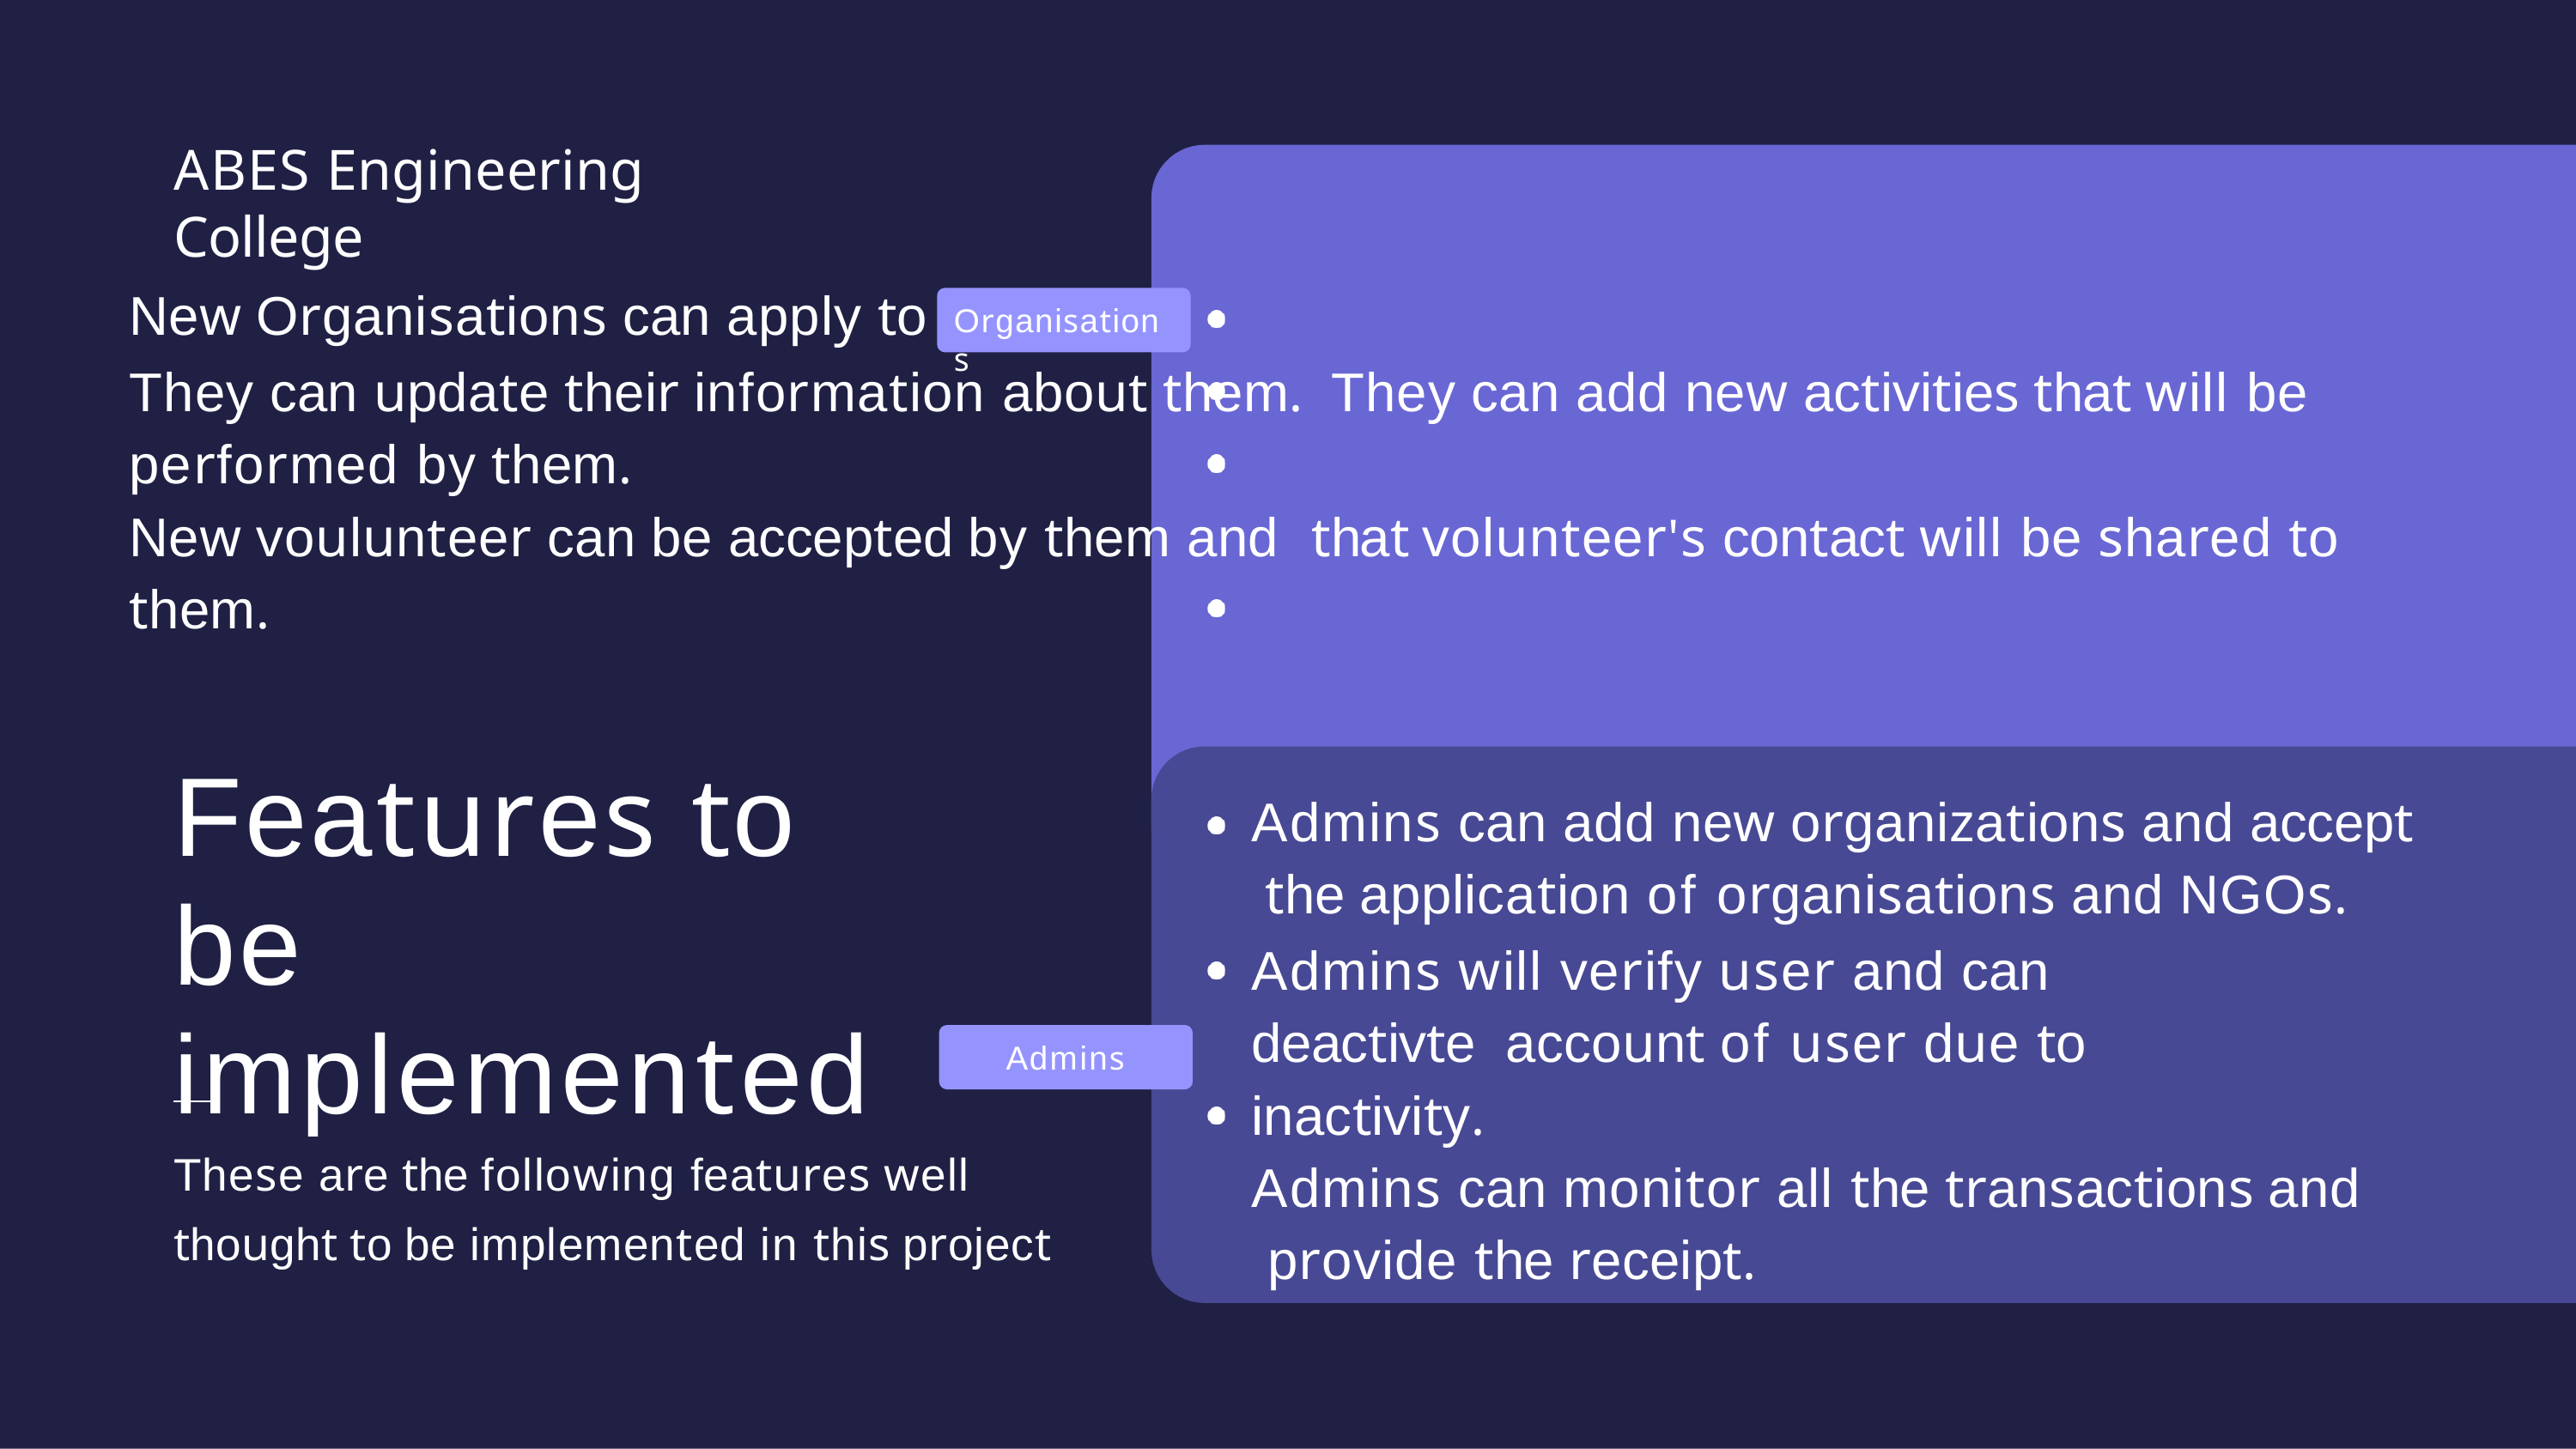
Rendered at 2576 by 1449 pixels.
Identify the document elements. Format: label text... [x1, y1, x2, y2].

text_box Features to be implemented [172, 1109, 947, 1129]
text_box Admins [1004, 1034, 1128, 1076]
list New Organisations can apply to this app. They can update their information about them. They can add new activities that will be performed by them. New voulunteer can be accepted by them and that volunteer's contact will be shared to them. [129, 272, 1145, 1109]
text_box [1151, 144, 2576, 1304]
text_box [937, 288, 1145, 353]
text_box [939, 1025, 1145, 1090]
title ABES Engineering College [172, 133, 804, 377]
text_box These are the following features well thought to be implemented in this project [172, 1129, 1063, 1270]
text_box Organisations [951, 297, 1145, 379]
text_box [0, 0, 2576, 1449]
